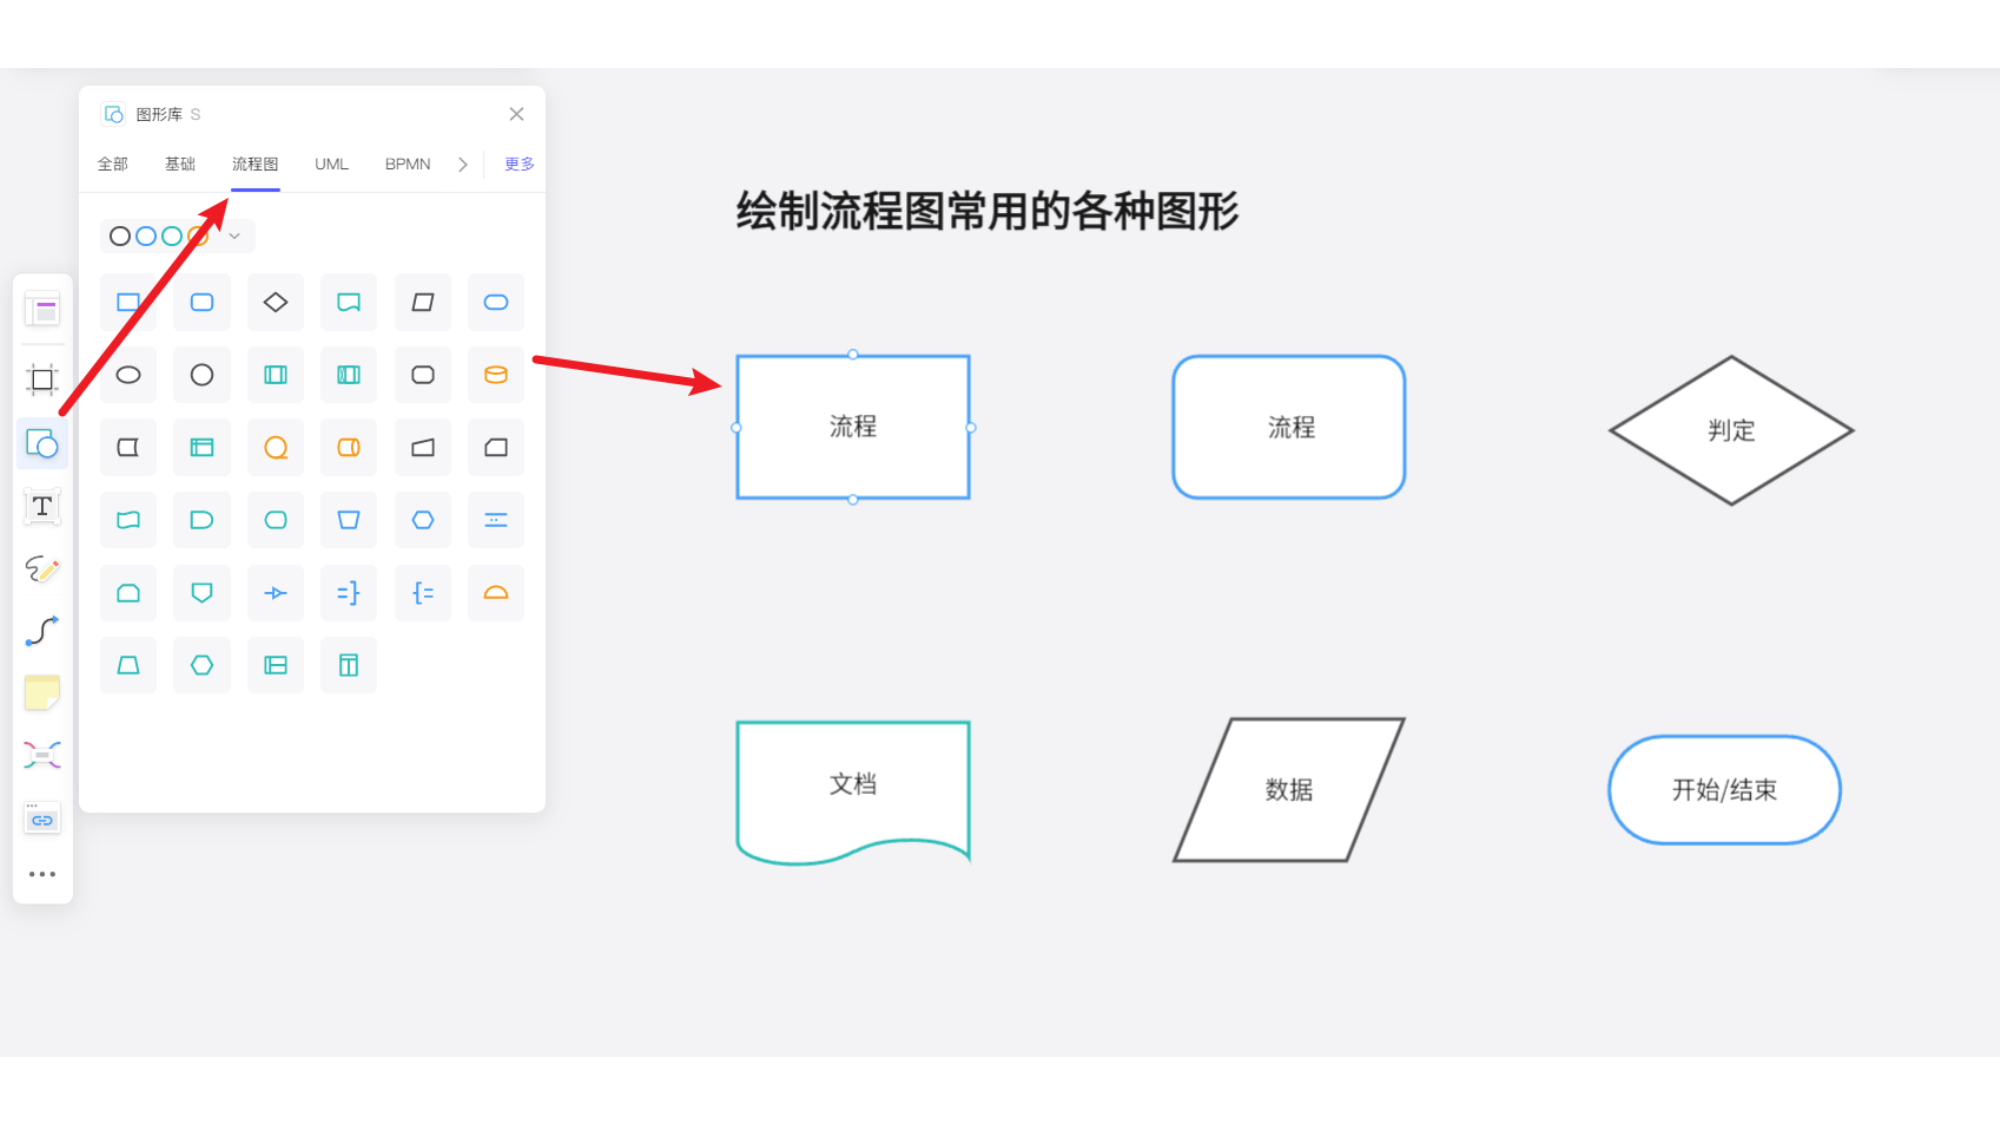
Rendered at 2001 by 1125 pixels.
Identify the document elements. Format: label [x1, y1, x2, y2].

picture [0, 68, 2000, 1057]
